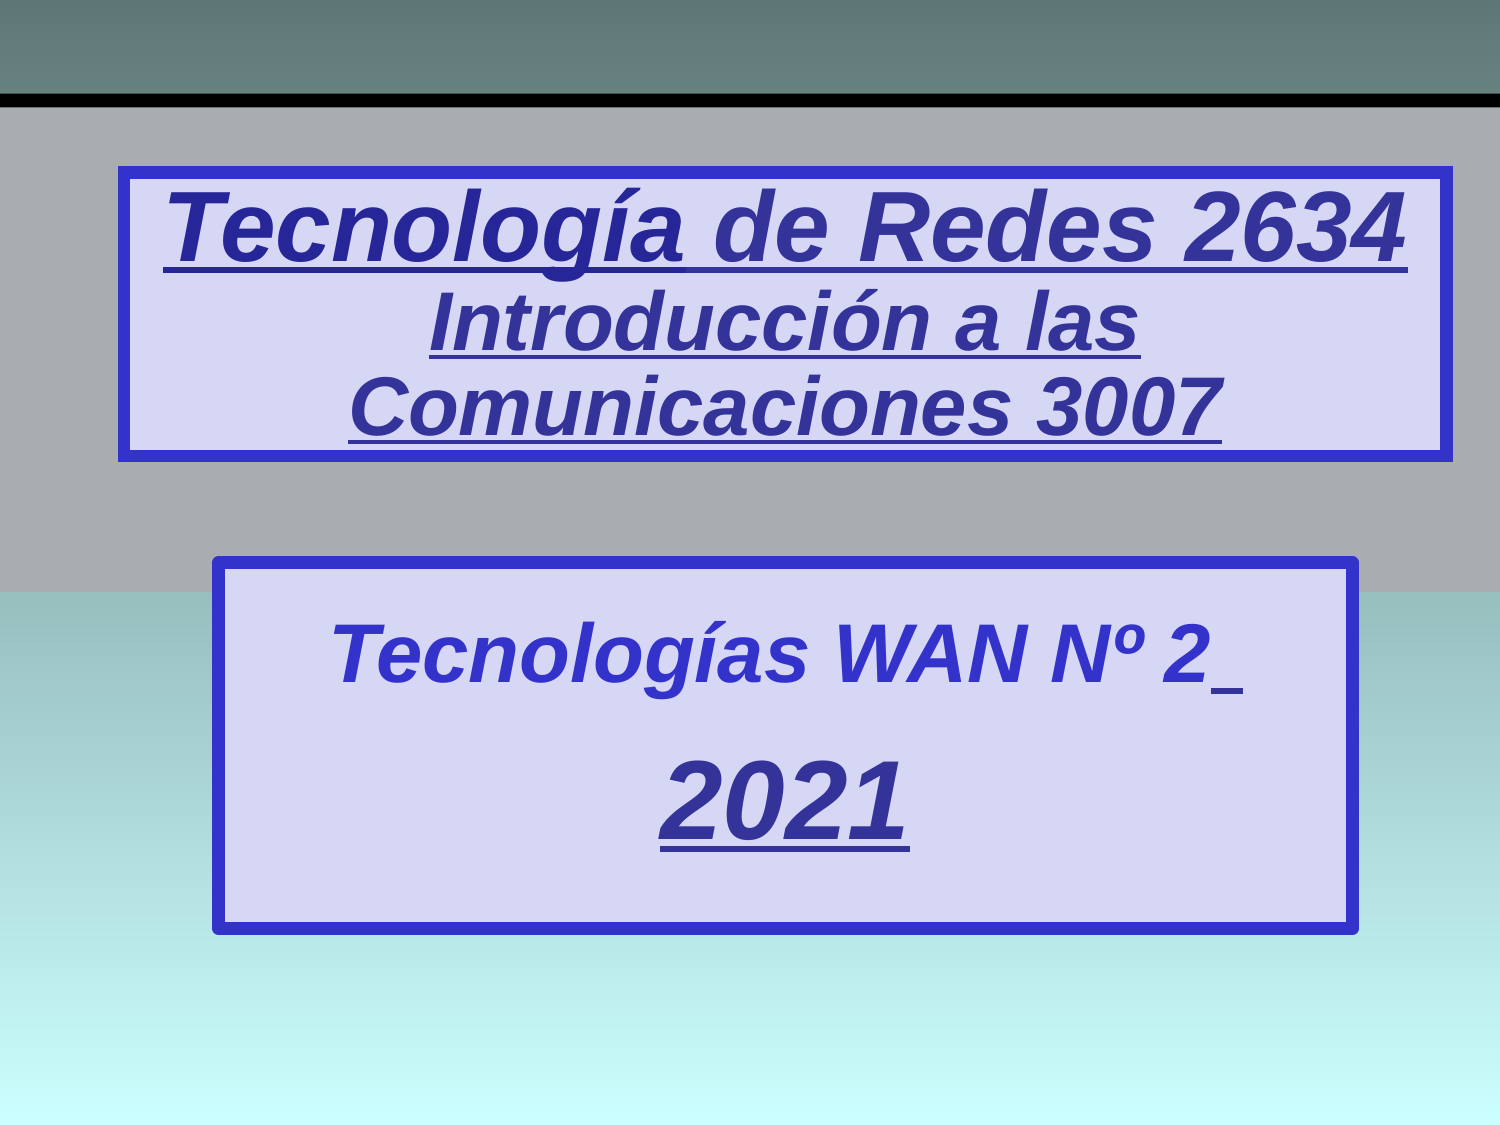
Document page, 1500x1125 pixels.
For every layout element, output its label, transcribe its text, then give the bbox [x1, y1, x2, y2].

picture [0, 108, 1500, 592]
text_box Tecnologías WAN Nº 2 2021 [218, 562, 1353, 929]
text_box Tecnología de Redes 2634 Introducción a las Comunicaciones 3007 [123, 172, 1447, 457]
